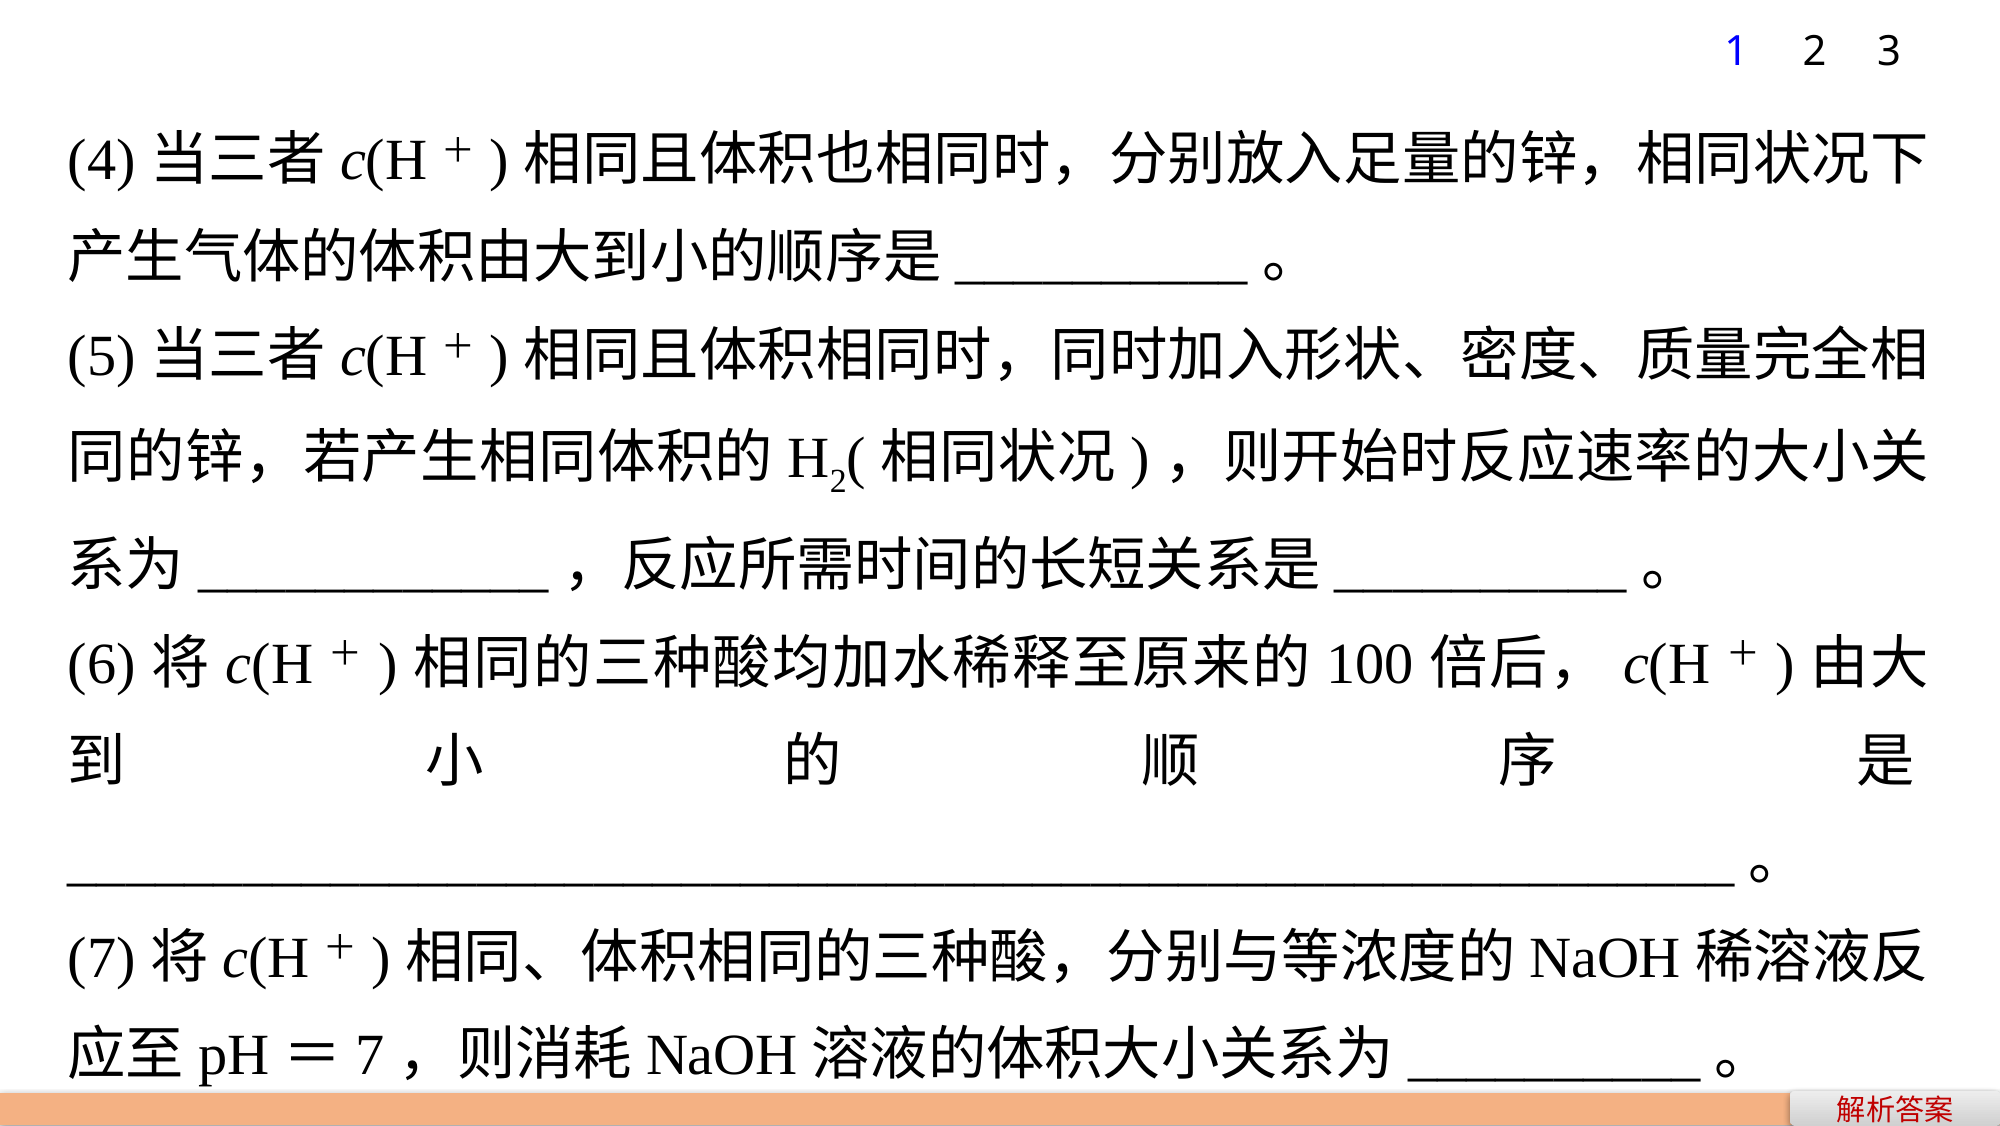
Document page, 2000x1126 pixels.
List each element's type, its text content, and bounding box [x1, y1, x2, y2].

text_box (4)当三者c(H＋)相同且体积也相同时，分别放入足量的锌，相同状况下产生气体的体积由大到小的顺序是__________。 (5)当三者c(H＋)相同且体积相同时，同时加入形状、密度、质量完全相同的锌，若产生相同体积的H2(相同状况)，则开始时反应速率的大小关系为____________，反应所需时间的长短关系是__________。 (6)将c(H＋)相同的三种酸均加水稀释至原来的100倍后，c(H＋)由大到小的顺序是_________________________________________________________。 (7)将c(H＋)相同、体积相同的三种酸，分别与等浓度的NaOH稀溶液反应至pH＝7，则消耗NaOH溶液的体积大小关系为__________。 [52, 86, 1944, 1091]
text_box [0, 1092, 1787, 1126]
text_box 2 [1785, 1, 1847, 97]
text_box 解析答案 [1788, 1089, 2000, 1126]
text_box 1 [1703, 1, 1769, 97]
text_box 3 [1863, 1, 1922, 97]
